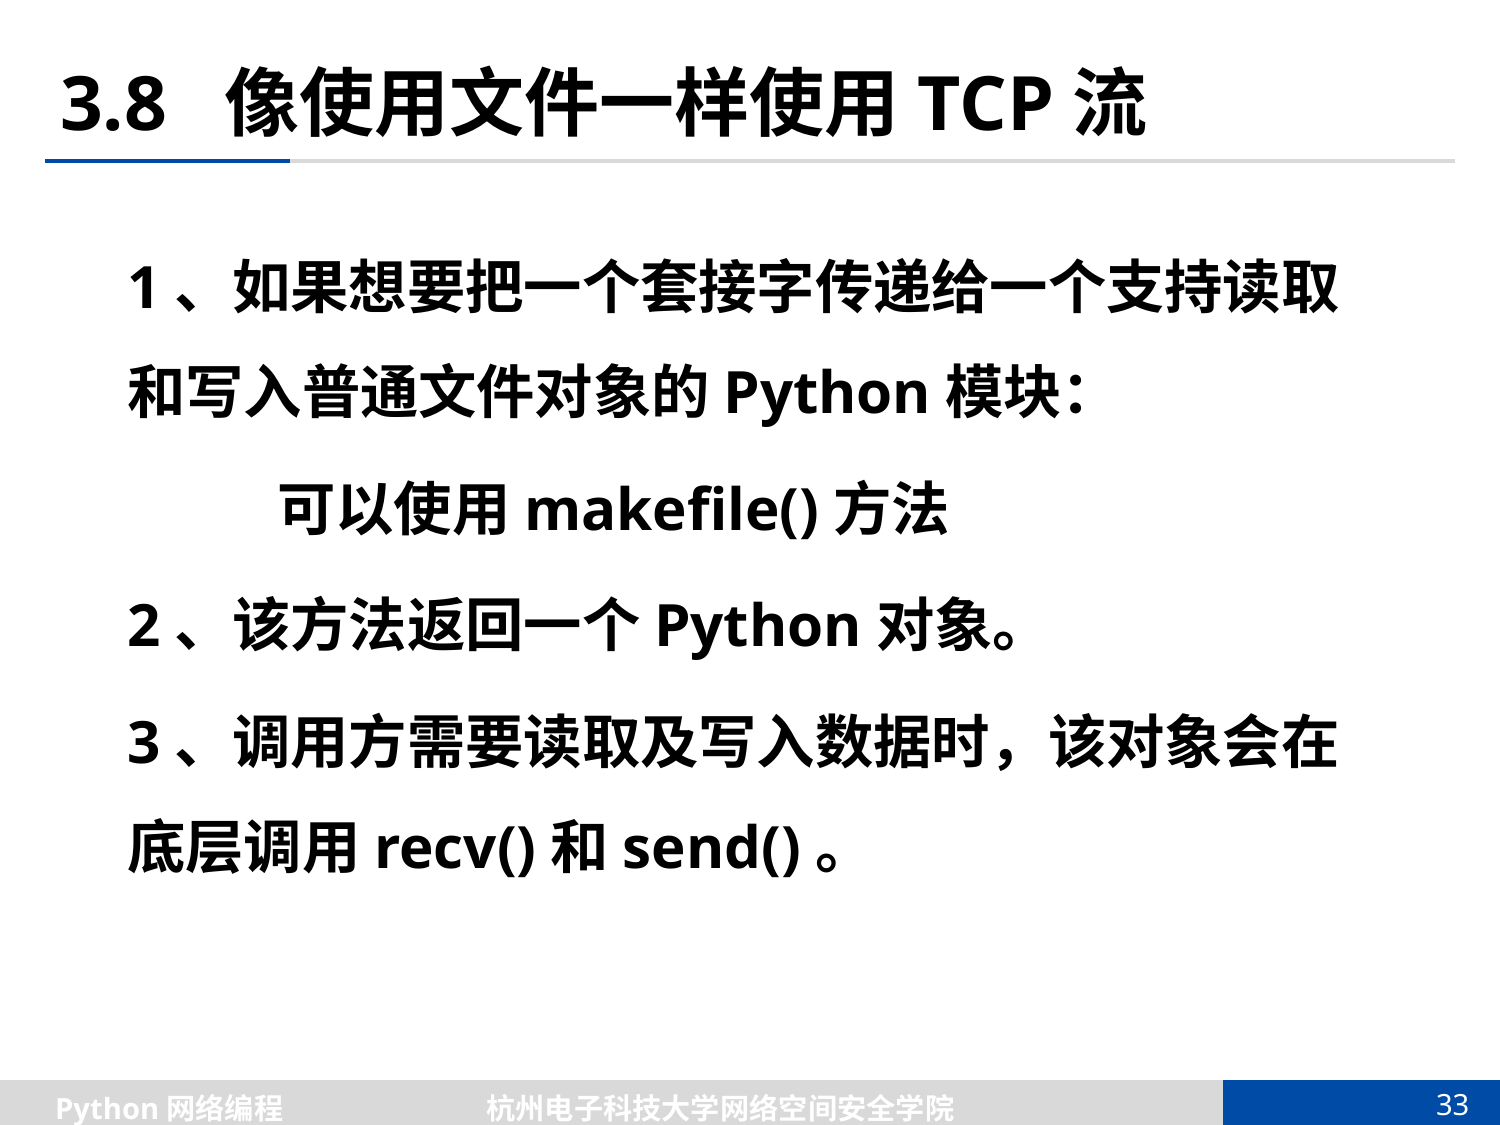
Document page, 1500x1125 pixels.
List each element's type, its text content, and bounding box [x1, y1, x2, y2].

title 3.8 像使用文件一样使用TCP流 [45, 42, 1425, 159]
text_box 1、如果想要把一个套接字传递给一个支持读取和写入普通文件对象的Python模块： 可以使用makefile()方法 2、该方法返回一个Python对象。 3、调用方需要读取及写入数据时，该对象会在底层调用recv()和send()。 [112, 208, 1388, 1038]
